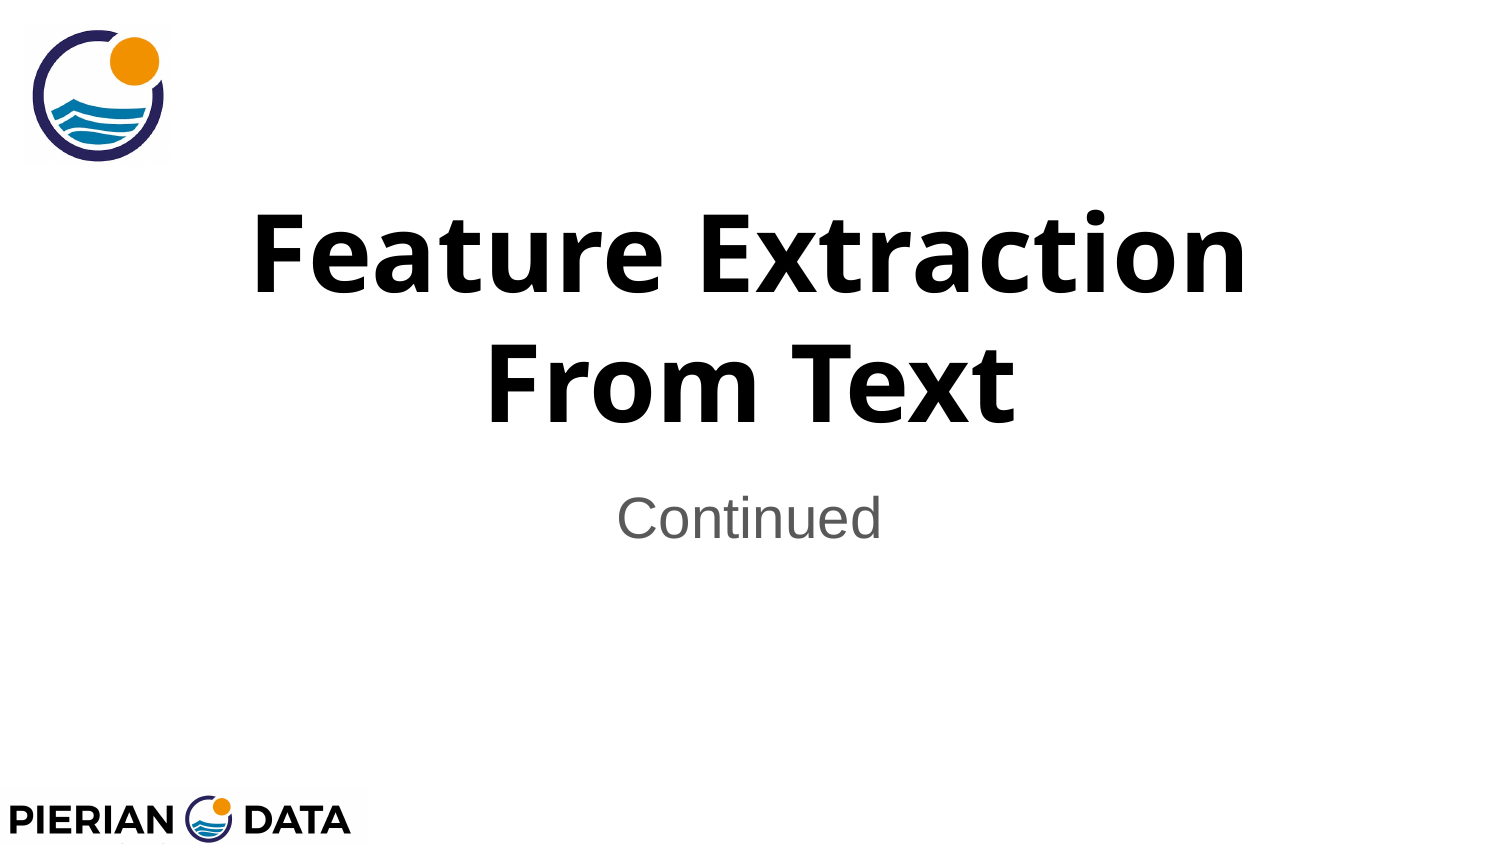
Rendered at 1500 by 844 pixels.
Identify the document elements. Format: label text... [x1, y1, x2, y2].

picture [24, 24, 172, 167]
subtitle Continued [51, 464, 1449, 595]
picture [0, 787, 368, 844]
title Feature Extraction From Text [51, 122, 1449, 459]
